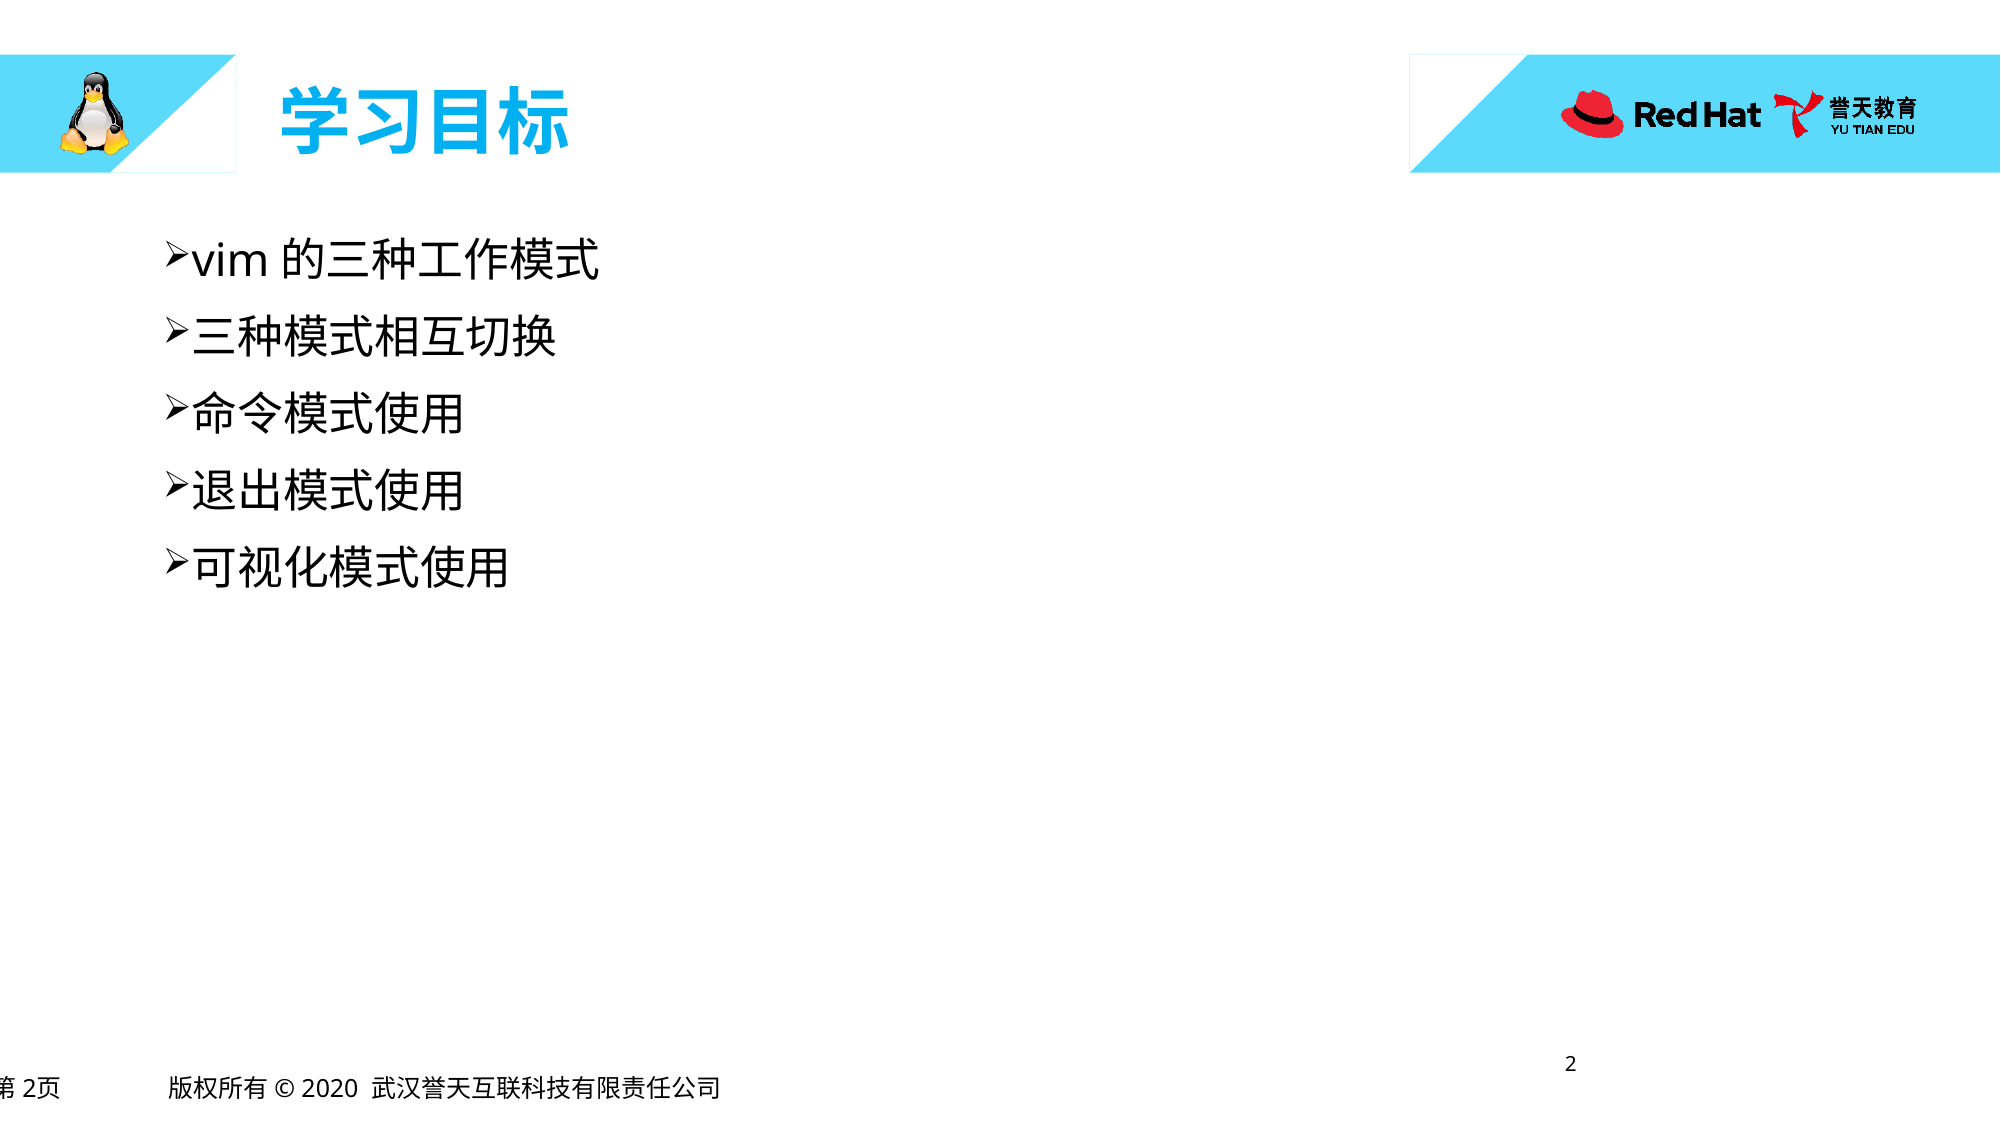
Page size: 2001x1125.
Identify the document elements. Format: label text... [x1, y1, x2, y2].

list vim的三种工作模式 三种模式相互切换 命令模式使用 退出模式使用 可视化模式使用 [149, 202, 1882, 971]
picture [1561, 90, 1761, 138]
slide_number 1 [1550, 1042, 2000, 1103]
picture [60, 72, 129, 155]
picture [1774, 90, 1916, 138]
